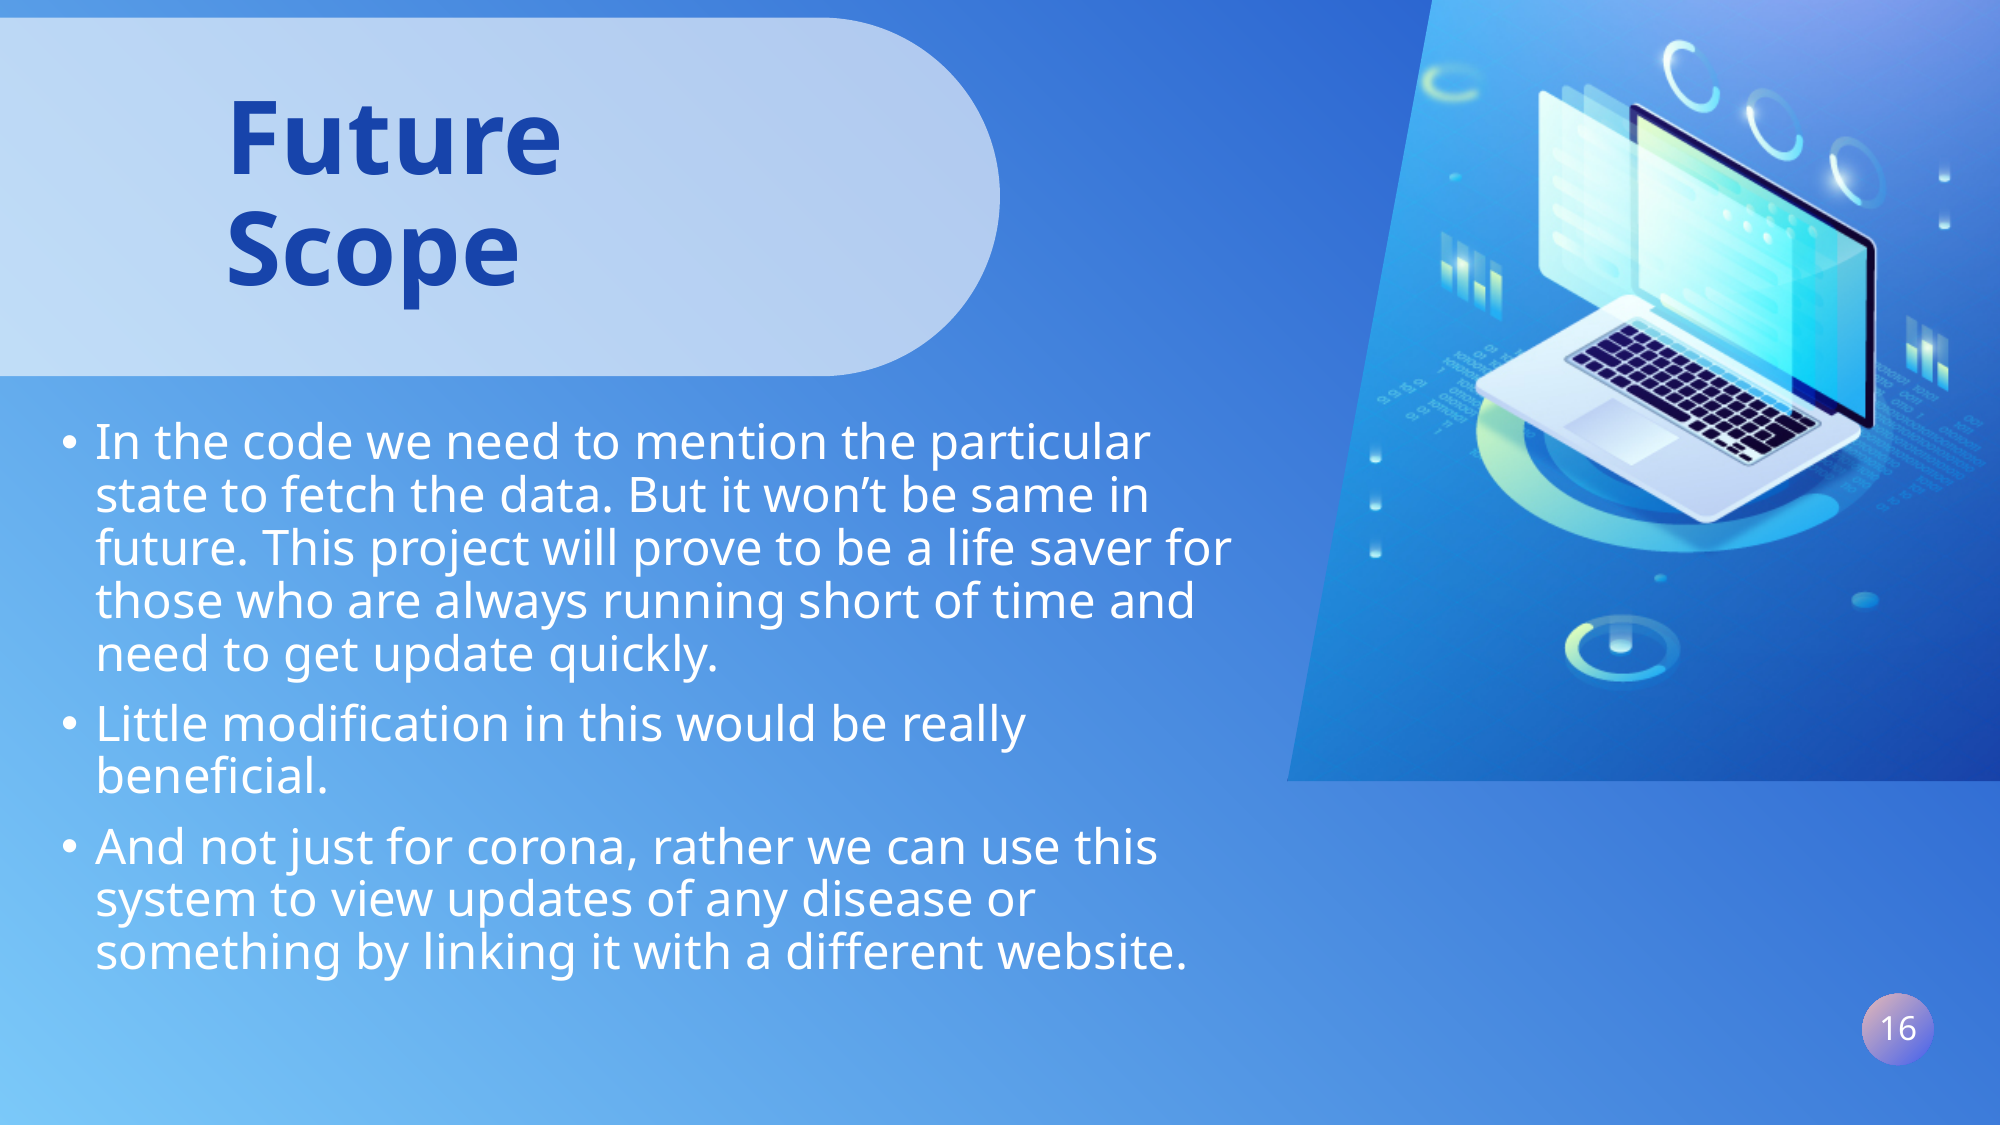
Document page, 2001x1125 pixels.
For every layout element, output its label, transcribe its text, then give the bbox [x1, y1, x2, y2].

title Future Scope [210, 111, 771, 283]
text_box [0, 16, 1002, 378]
list In the code we need to mention the particular state to fetch the data. But it won’t be same in future. This project will prove to be a life saver for those who are always running short of time and need to get update quickly. Little modification in this would be really beneficial. And not just for corona, rather we can use this system to view updates of any disease or something by linking it with a different website. [46, 410, 1267, 998]
text_box [1286, 0, 2000, 783]
